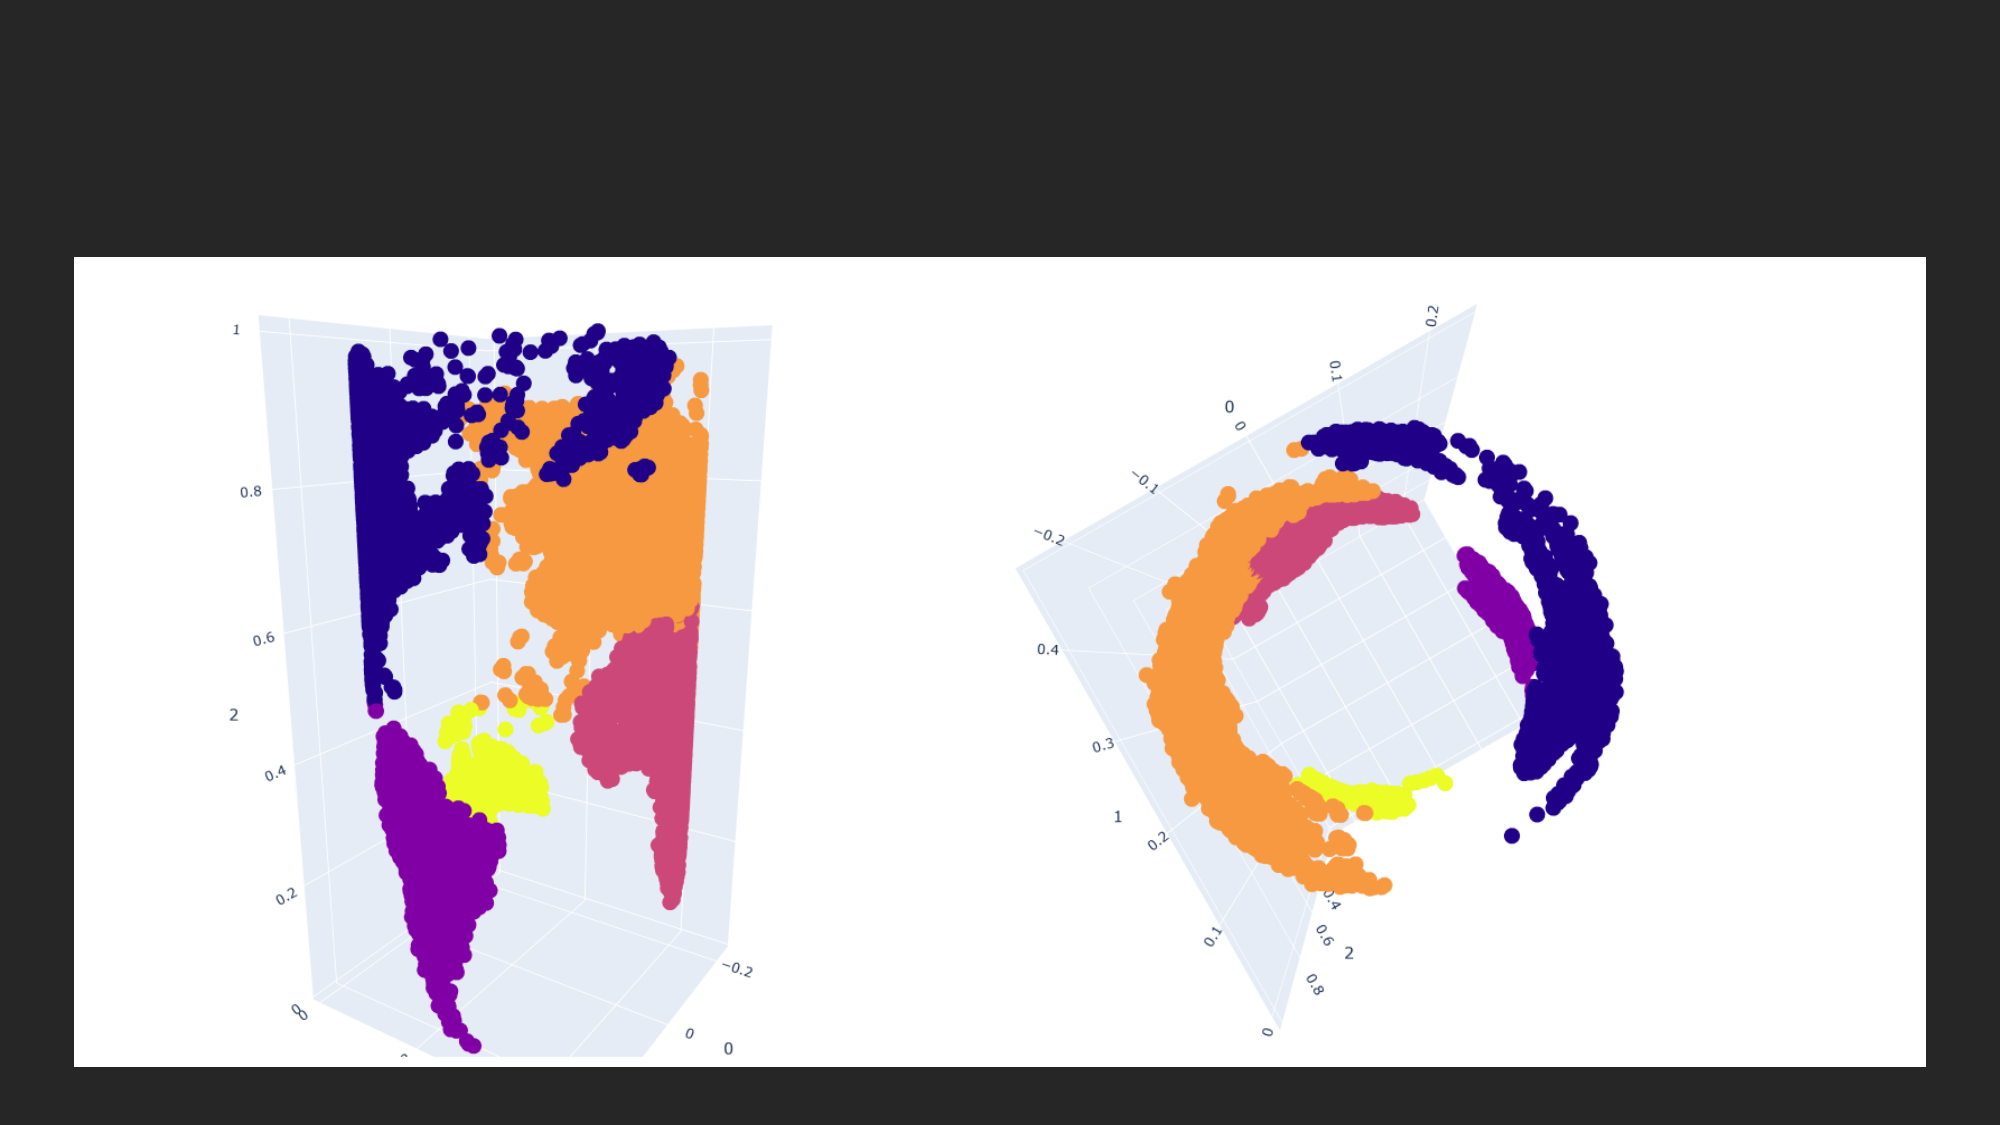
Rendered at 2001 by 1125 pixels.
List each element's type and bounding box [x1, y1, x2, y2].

picture [74, 257, 1926, 1067]
